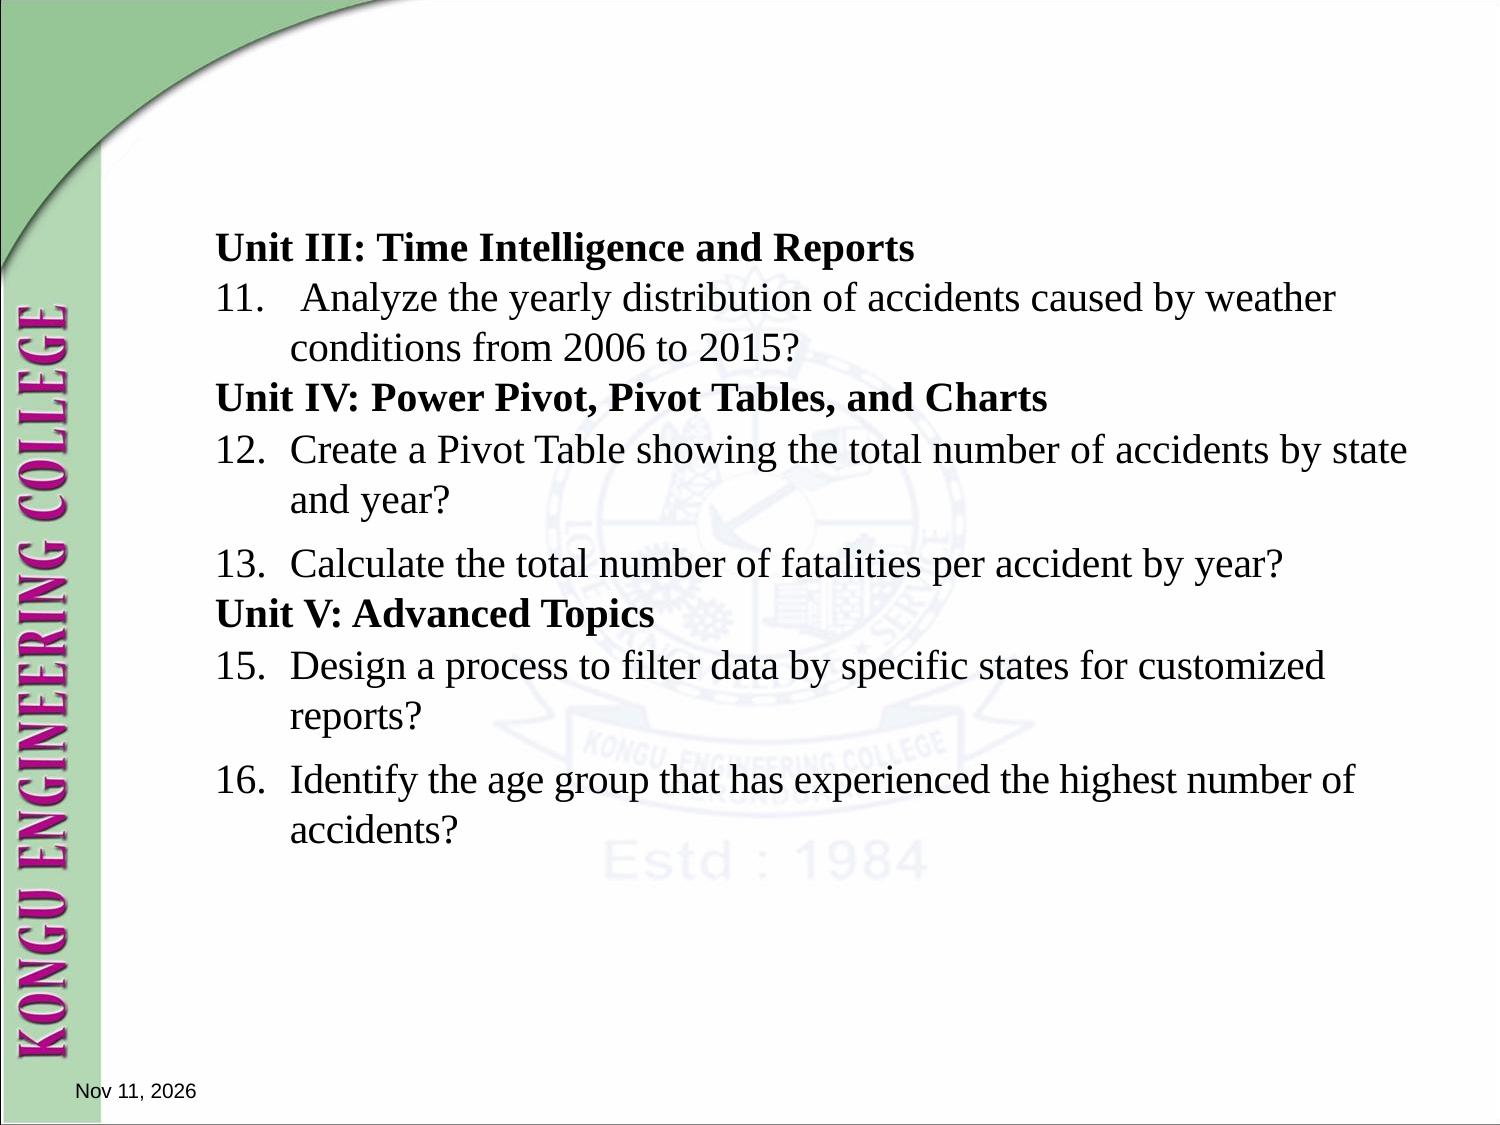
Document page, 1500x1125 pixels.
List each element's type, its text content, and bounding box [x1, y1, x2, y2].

slide_number 16-Nov-24 [75, 1042, 425, 1103]
picture [0, 0, 1500, 1125]
text_box Unit III: Time Intelligence and Reports Analyze the yearly distribution of accidents caused by weather conditions from 2006 to 2015? Unit IV: Power Pivot, Pivot Tables, and Charts Create a Pivot Table showing the total number of accidents by state and year? Calculate the total number of fatalities per accident by year? Unit V: Advanced Topics Design a process to filter data by specific states for customized reports? Identify the age group that has experienced the highest number of accidents? [199, 212, 1427, 860]
